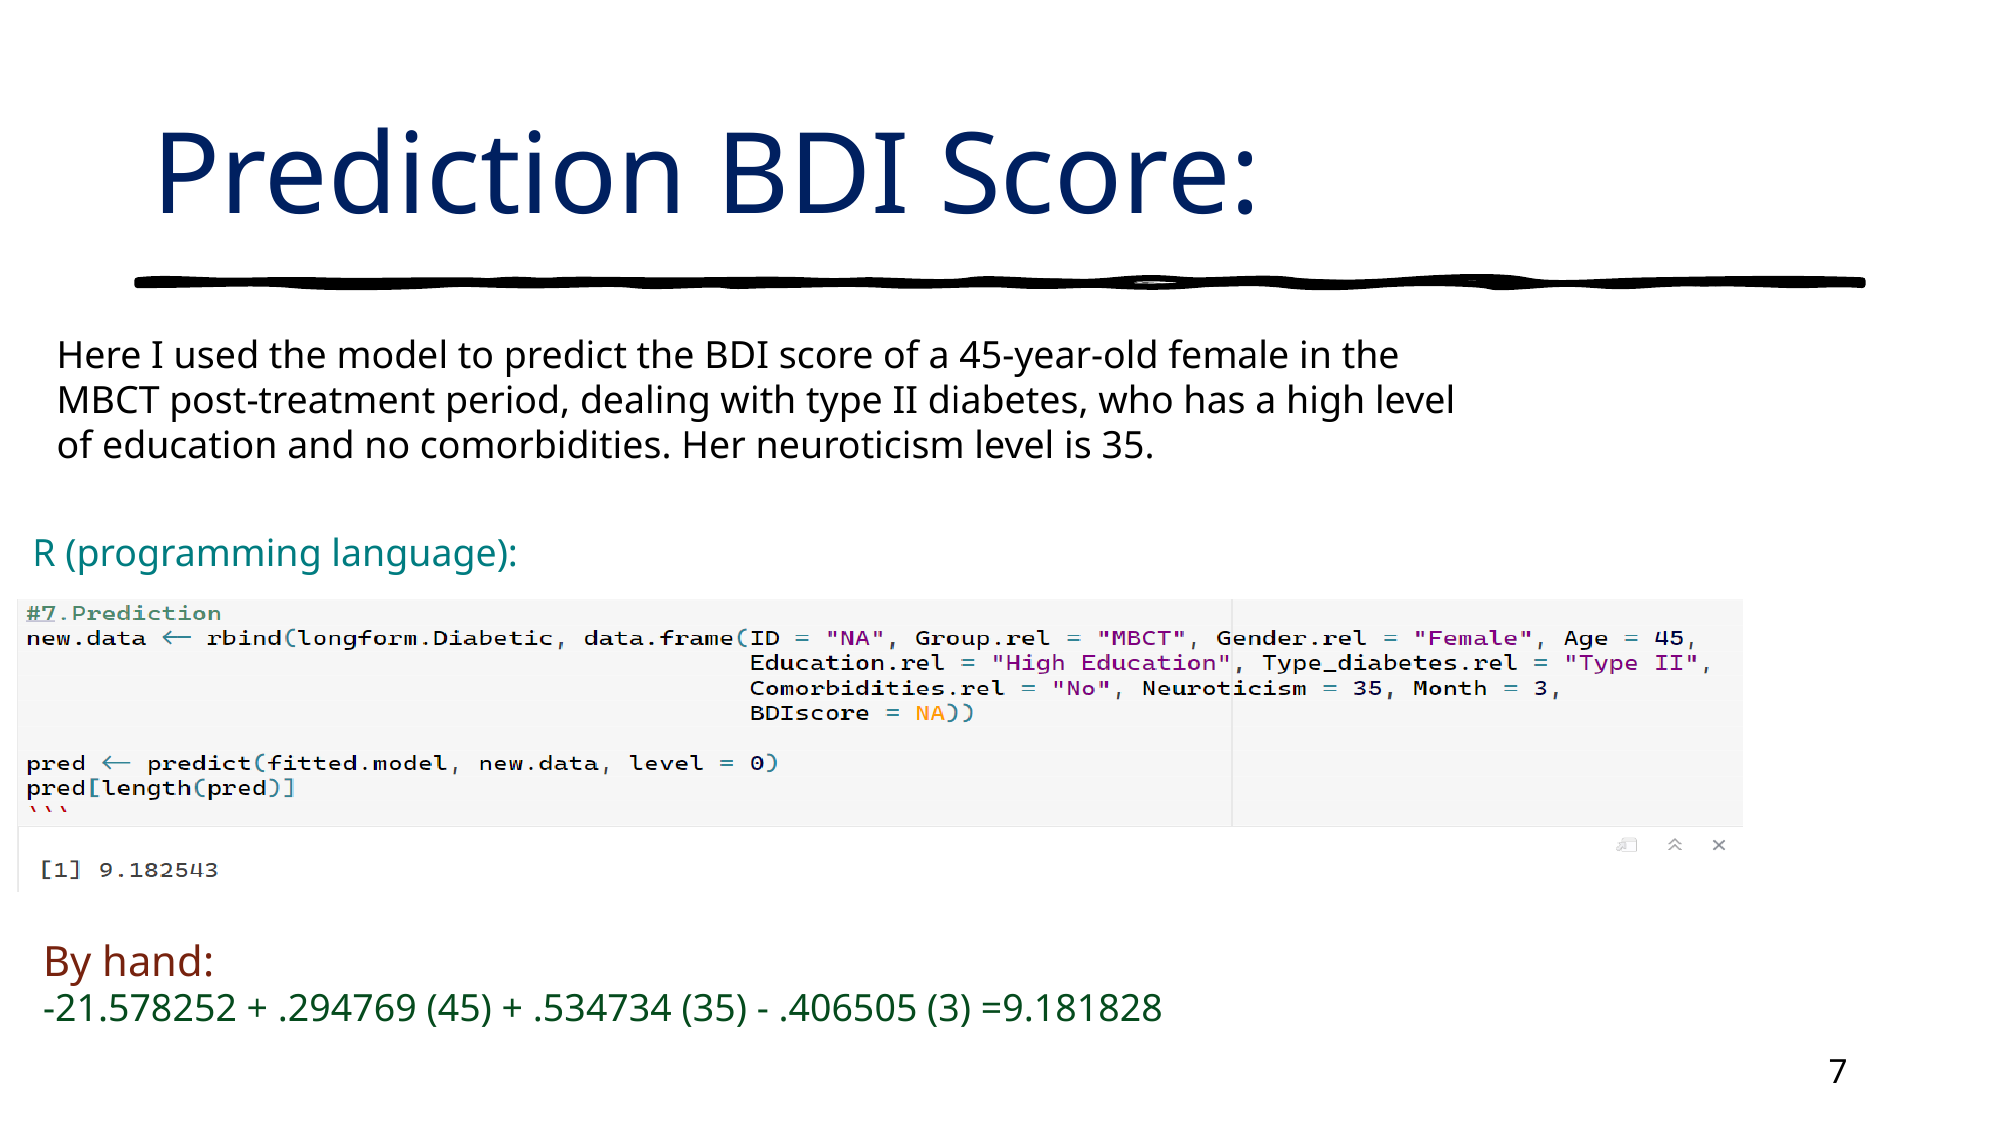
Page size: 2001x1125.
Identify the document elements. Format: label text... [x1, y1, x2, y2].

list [17, 599, 1743, 892]
text_box By hand: -21.578252 + .294769 (45) + .534734 (35) - .406505 (3) =9.181828 [28, 927, 1554, 1097]
text_box R (programming language): [17, 521, 628, 581]
slide_number 7 [1412, 1042, 1863, 1103]
text_box Here I used the model to predict the BDI score of a 45-year-old female in the MBCT post-treatment period, dealing with type II diabetes, who has a high level of education and no comorbidities. Her neuroticism level is 35. [41, 323, 1511, 474]
title Prediction BDI Score: [137, 59, 1863, 278]
